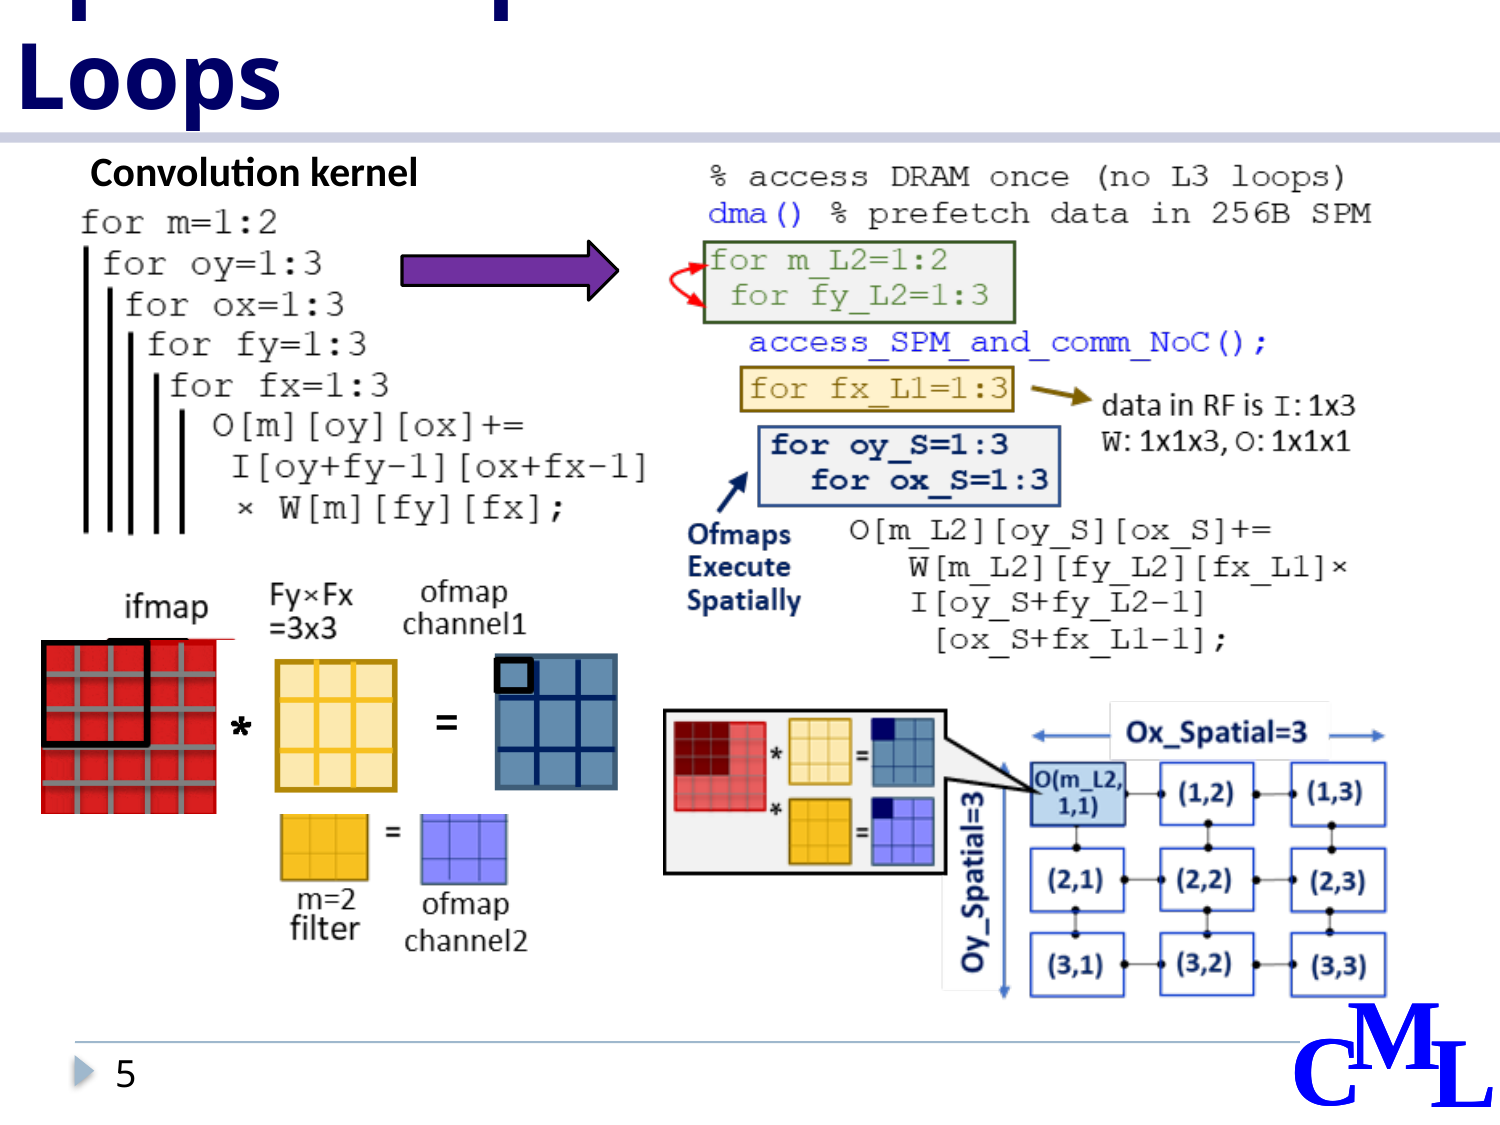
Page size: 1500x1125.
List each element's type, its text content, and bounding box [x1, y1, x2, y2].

text_box Convolution kernel [75, 137, 434, 188]
title Spatiotemporal Execution of Loops [0, 0, 1500, 135]
picture [662, 700, 1399, 1014]
picture [53, 145, 1500, 682]
picture [41, 562, 631, 983]
slide_number 5 [100, 1042, 313, 1103]
